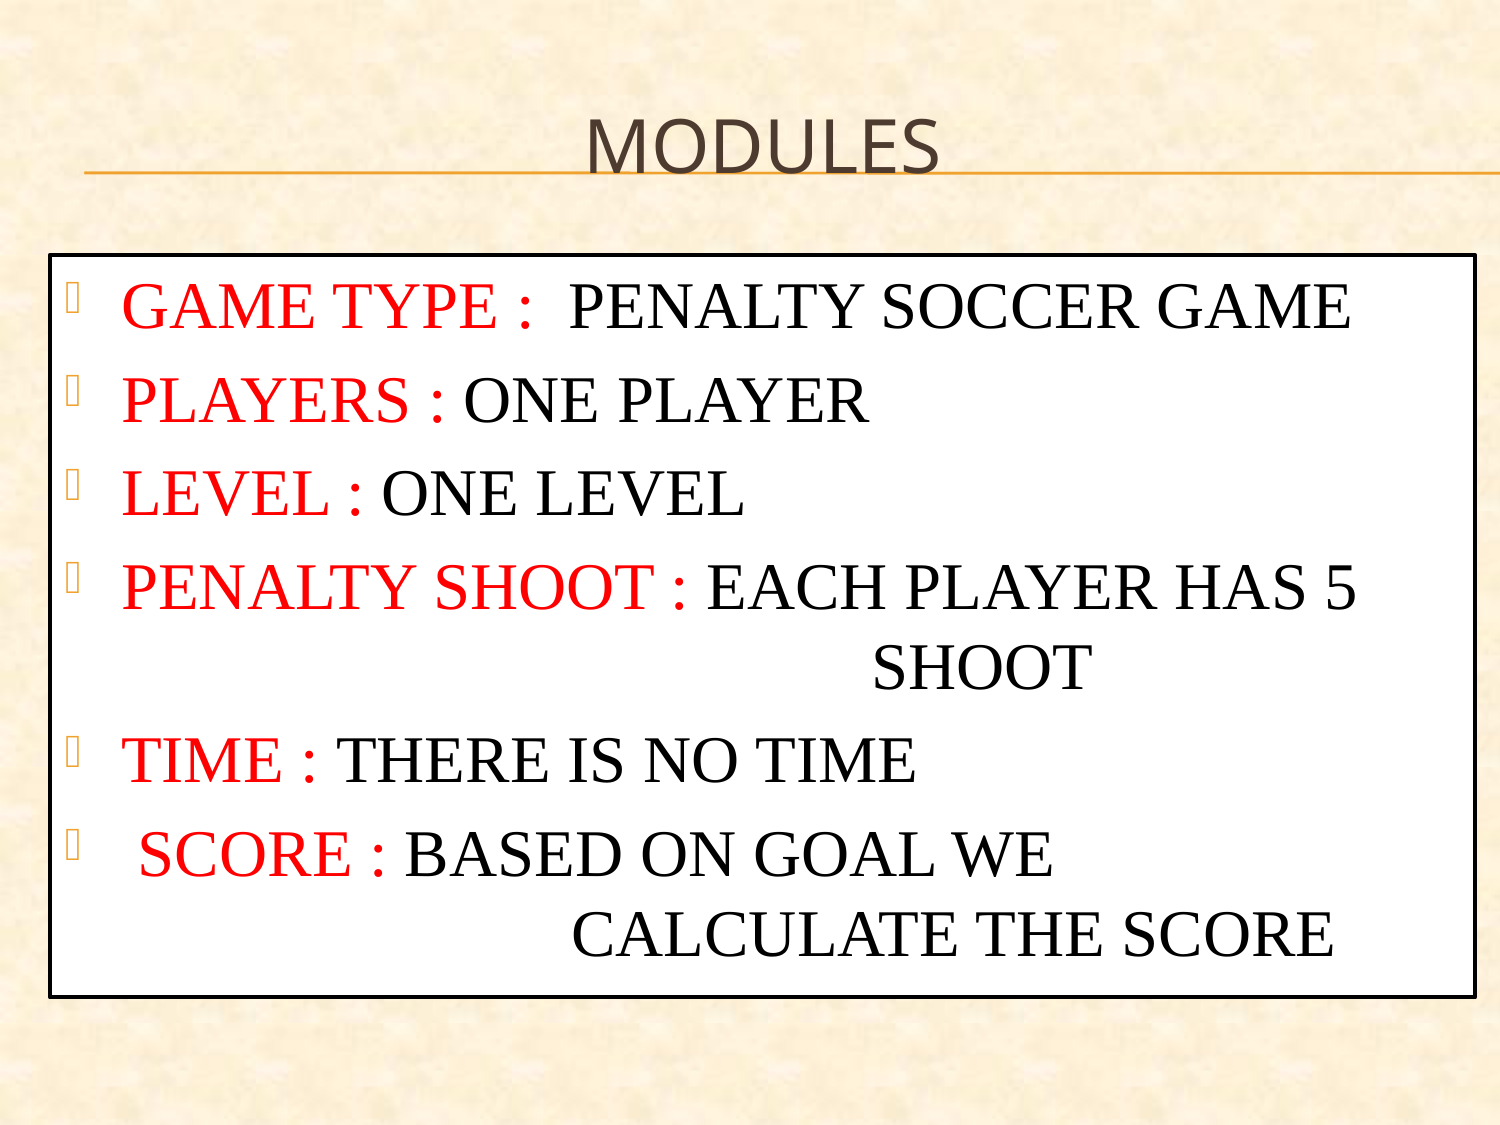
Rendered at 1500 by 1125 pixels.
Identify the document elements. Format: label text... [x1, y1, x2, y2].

list GAME TYPE : PENALTY SOCCER GAME PLAYERS : ONE PLAYER LEVEL : ONE LEVEL PENALTY SHOOT : EACH PLAYER HAS 5 SHOOT TIME : THERE IS NO TIME SCORE : BASED ON GOAL WE CALCULATE THE SCORE [48, 253, 1477, 999]
picture [0, 0, 1500, 1125]
title MODULES [50, 75, 1475, 213]
